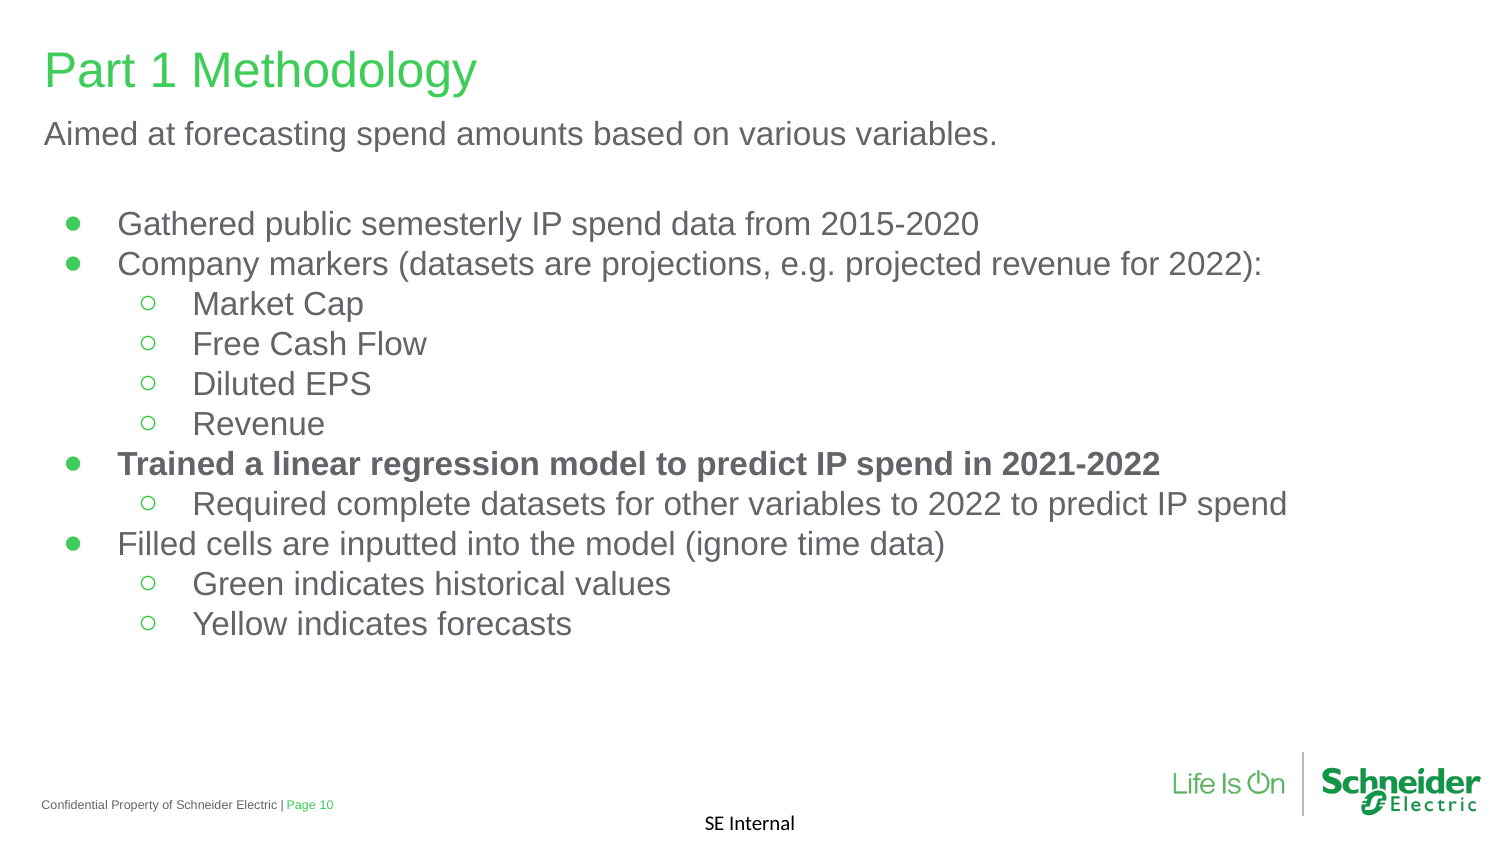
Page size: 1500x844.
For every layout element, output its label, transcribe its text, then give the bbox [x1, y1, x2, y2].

picture [1159, 737, 1495, 830]
list Aimed at forecasting spend amounts based on various variables. [41, 112, 1460, 198]
slide_number Page ‹#› [290, 724, 373, 844]
list Gathered public semesterly IP spend data from 2015-2020 Company markers (datasets are projections, e.g. projected revenue for 2022): Market Cap Free Cash Flow Diluted EPS Revenue Trained a linear regression model to predict IP spend in 2021-2022 Required complete datasets for other variables to 2022 to predict IP spend Filled cells are inputted into the model (ignore time data) Green indicates historical values Yellow indicates forecasts [42, 202, 1467, 724]
list Part 1 Methodology [41, 37, 1460, 99]
footer Confidential Property of Schneider Electric | [41, 559, 290, 844]
